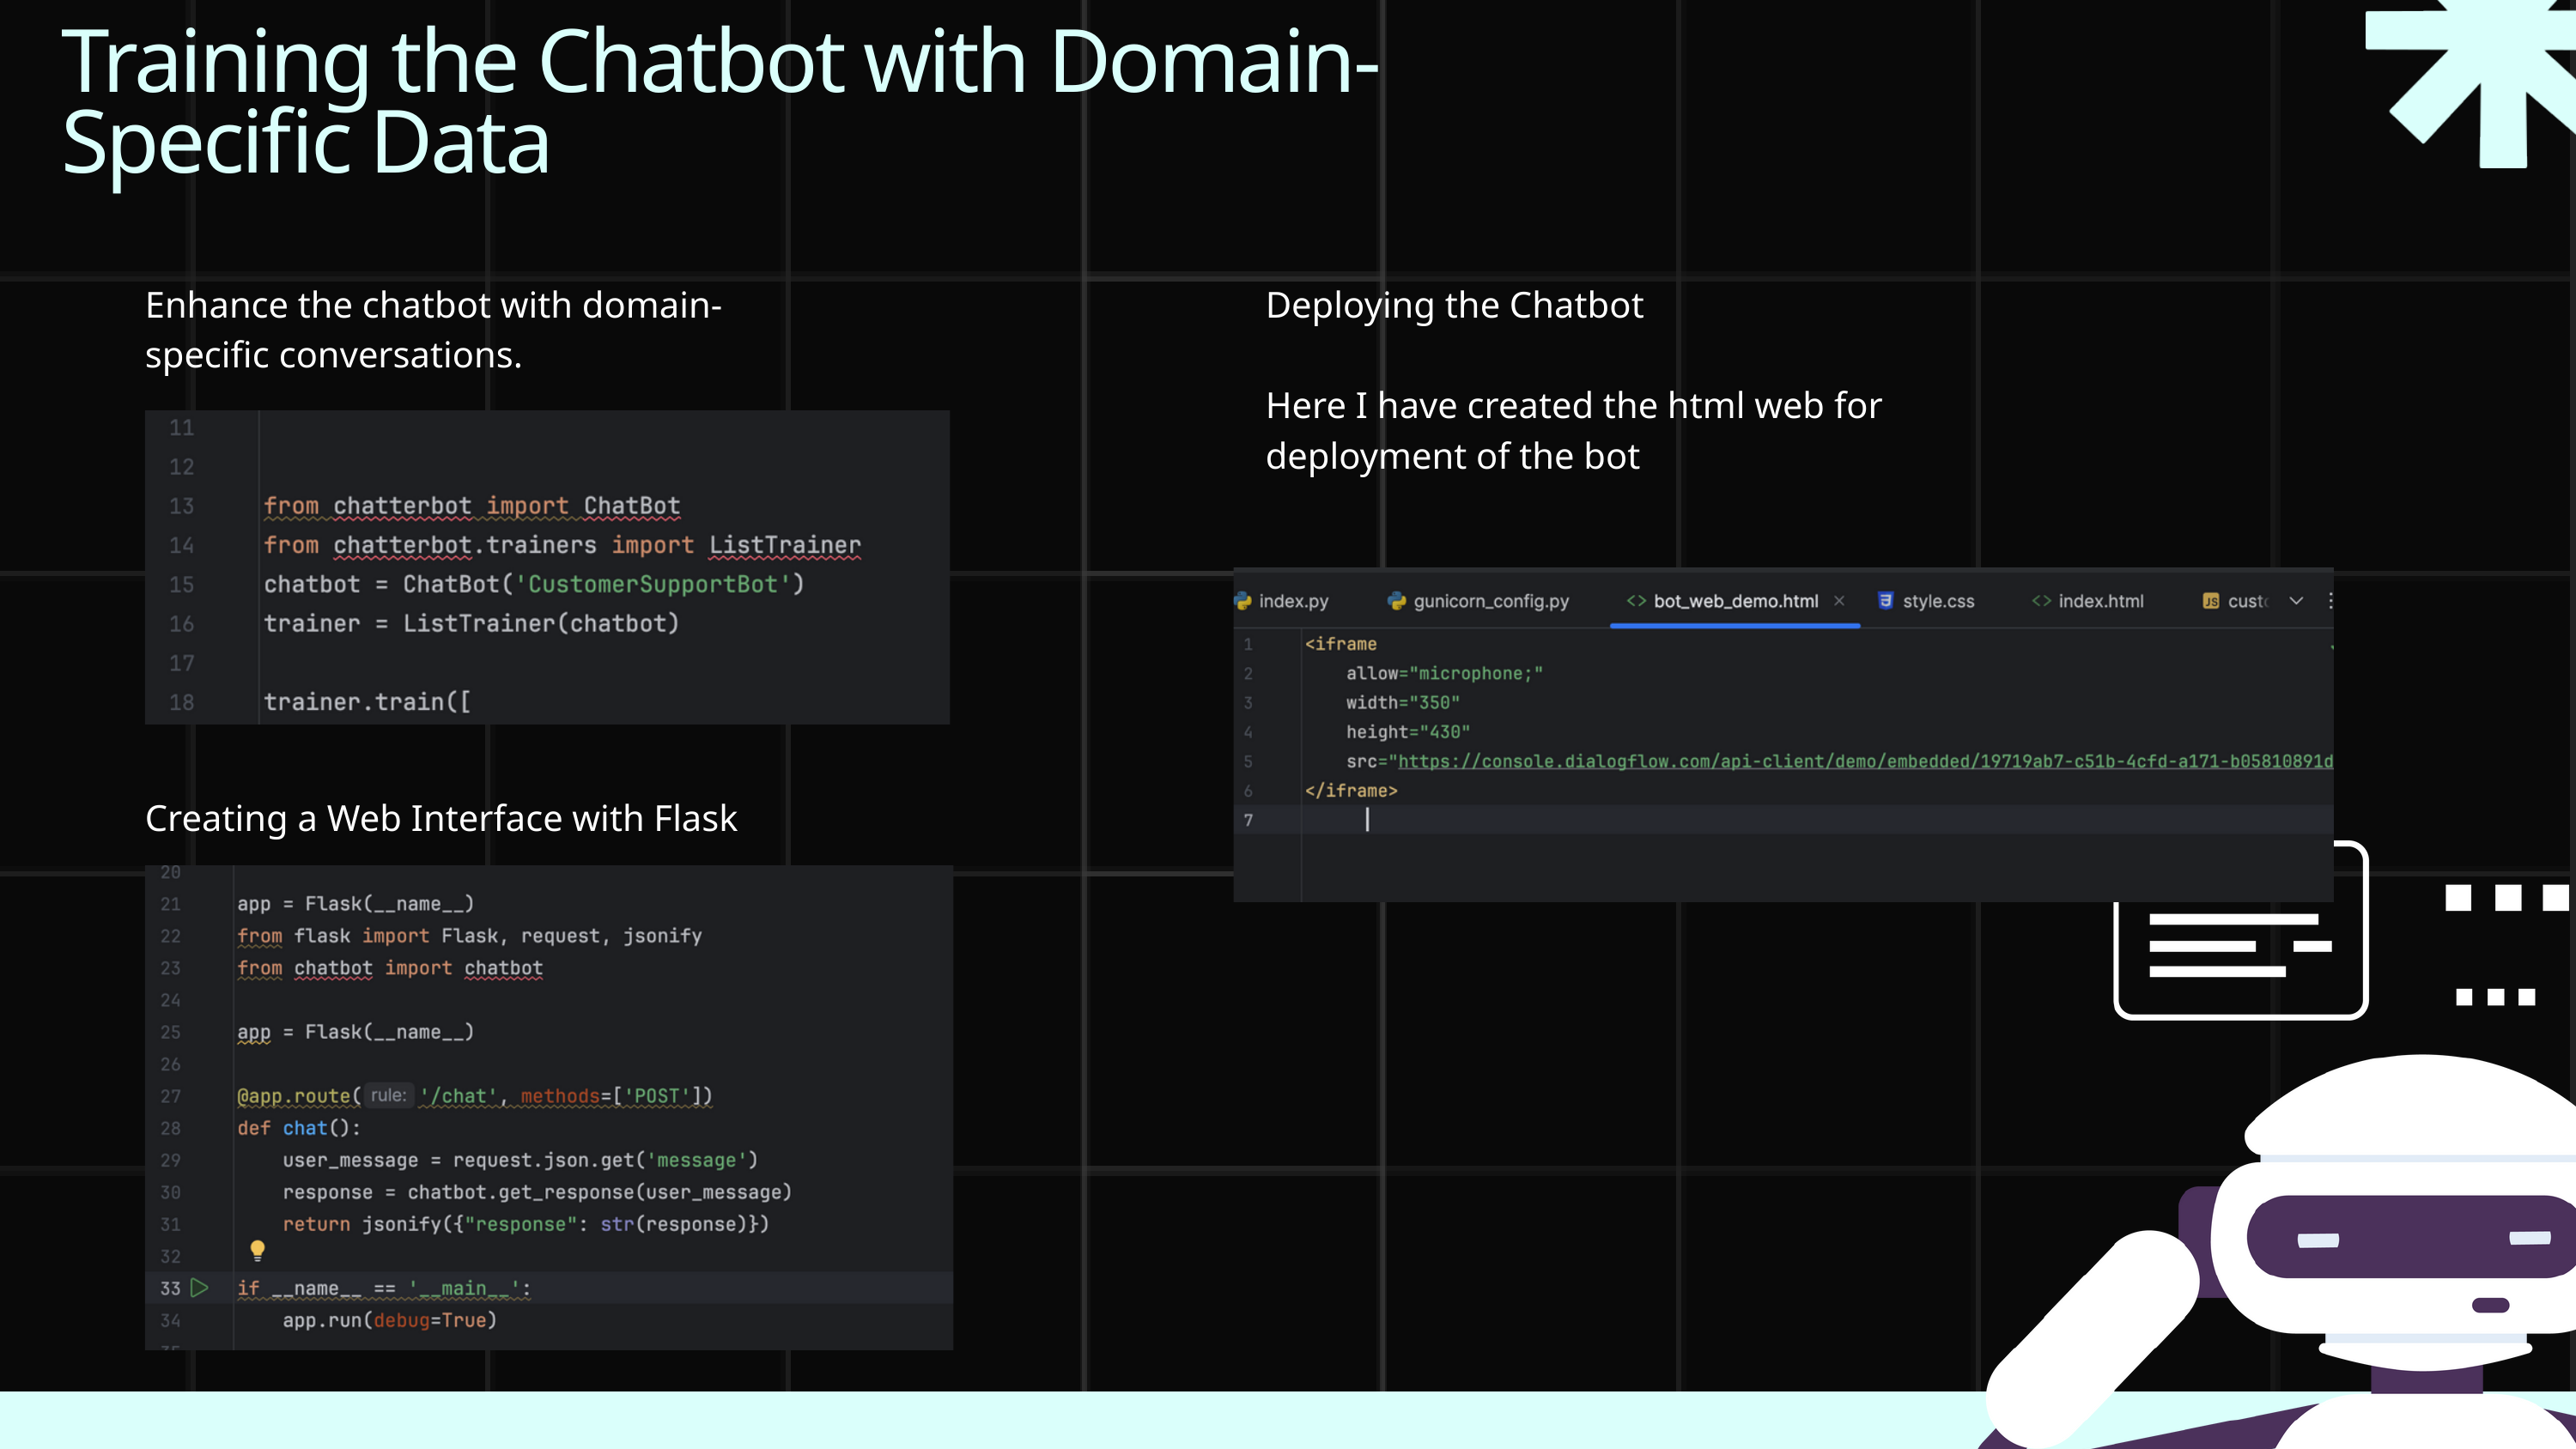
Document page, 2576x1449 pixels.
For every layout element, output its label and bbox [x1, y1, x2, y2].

text_box [0, 1391, 2576, 1449]
text_box [0, 0, 2576, 1390]
